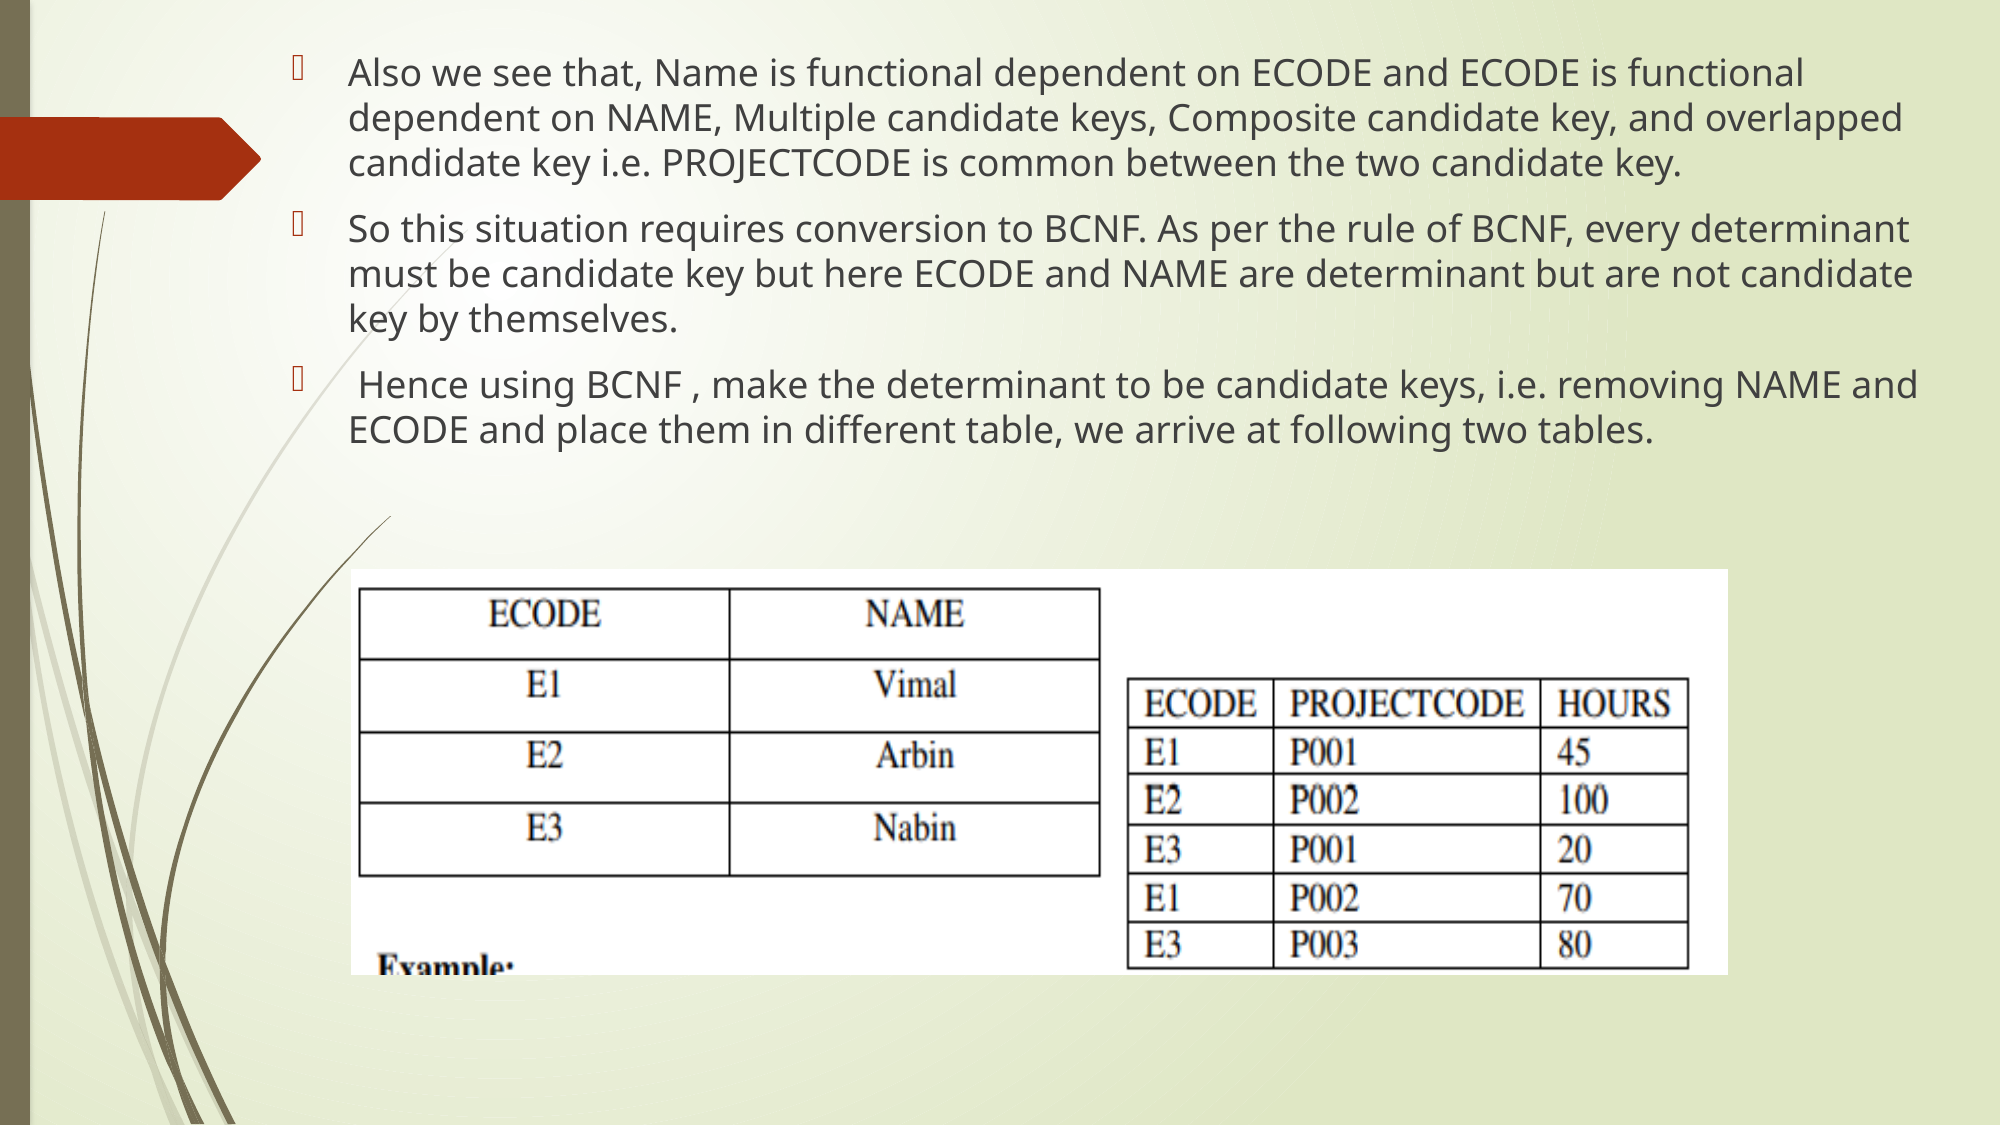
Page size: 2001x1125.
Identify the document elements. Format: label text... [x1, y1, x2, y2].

list Also we see that, Name is functional dependent on ECODE and ECODE is functional dependent on NAME, Multiple candidate keys, Composite candidate key, and overlapped candidate key i.e. PROJECTCODE is common between the two candidate key. So this situation requires conversion to BCNF. As per the rule of BCNF, every determinant must be candidate key but here ECODE and NAME are determinant but are not candidate key by themselves. Hence using BCNF , make the determinant to be candidate keys, i.e. removing NAME and ECODE and place them in different table, we arrive at following two tables. [276, 41, 1938, 1040]
picture [351, 569, 1728, 976]
